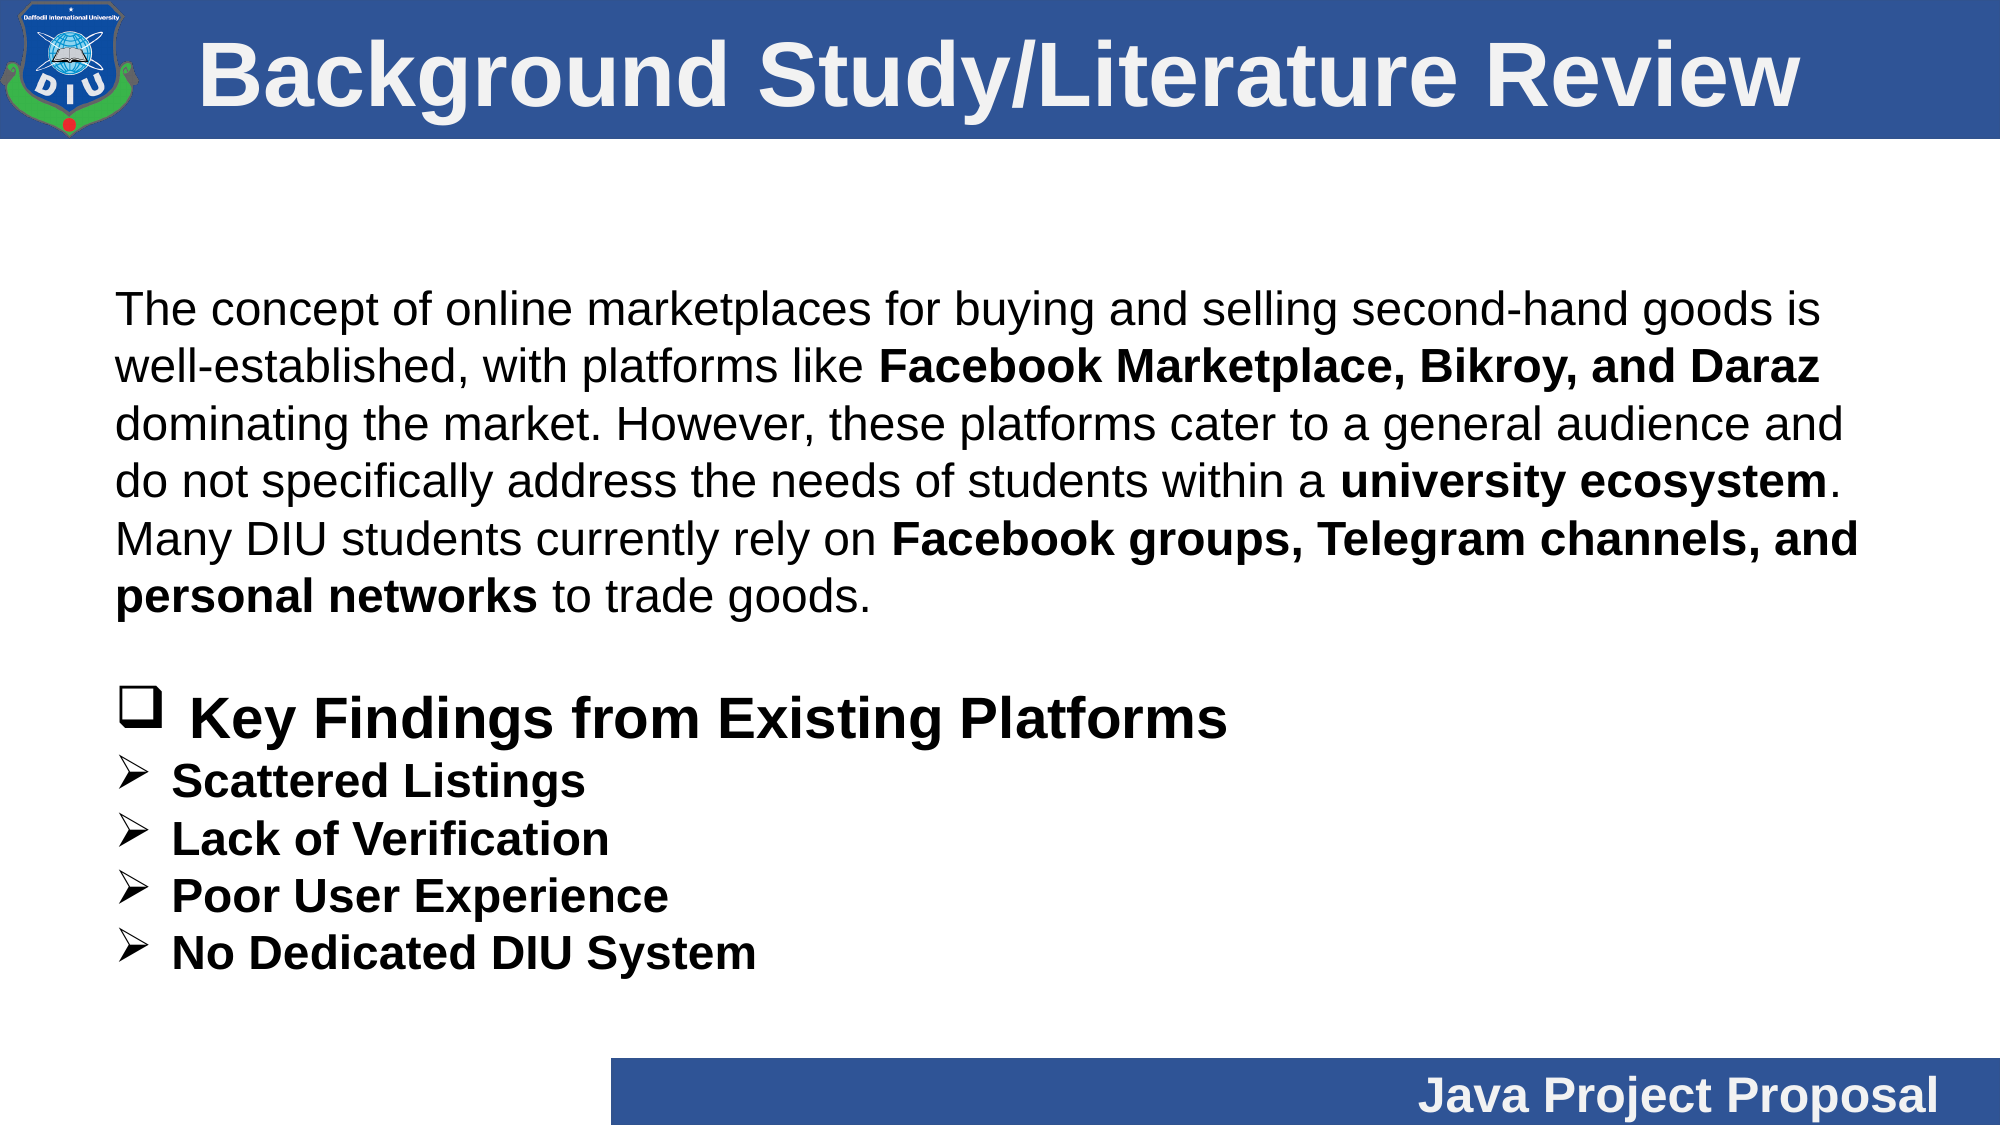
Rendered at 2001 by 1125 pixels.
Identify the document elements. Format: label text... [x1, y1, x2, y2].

text_box The concept of online marketplaces for buying and selling second-hand goods is well-established, with platforms like Facebook Marketplace, Bikroy, and Daraz dominating the market. However, these platforms cater to a general audience and do not specifically address the needs of students within a university ecosystem. Many DIU students currently rely on Facebook groups, Telegram channels, and personal networks to trade goods. Key Findings from Existing Platforms Scattered Listings Lack of Verification Poor User Experience No Dedicated DIU System [99, 262, 1900, 1050]
picture [0, 0, 139, 139]
text_box Java Project Proposal [612, 1059, 2000, 1125]
text_box Background Study/Literature Review [140, 0, 2000, 139]
